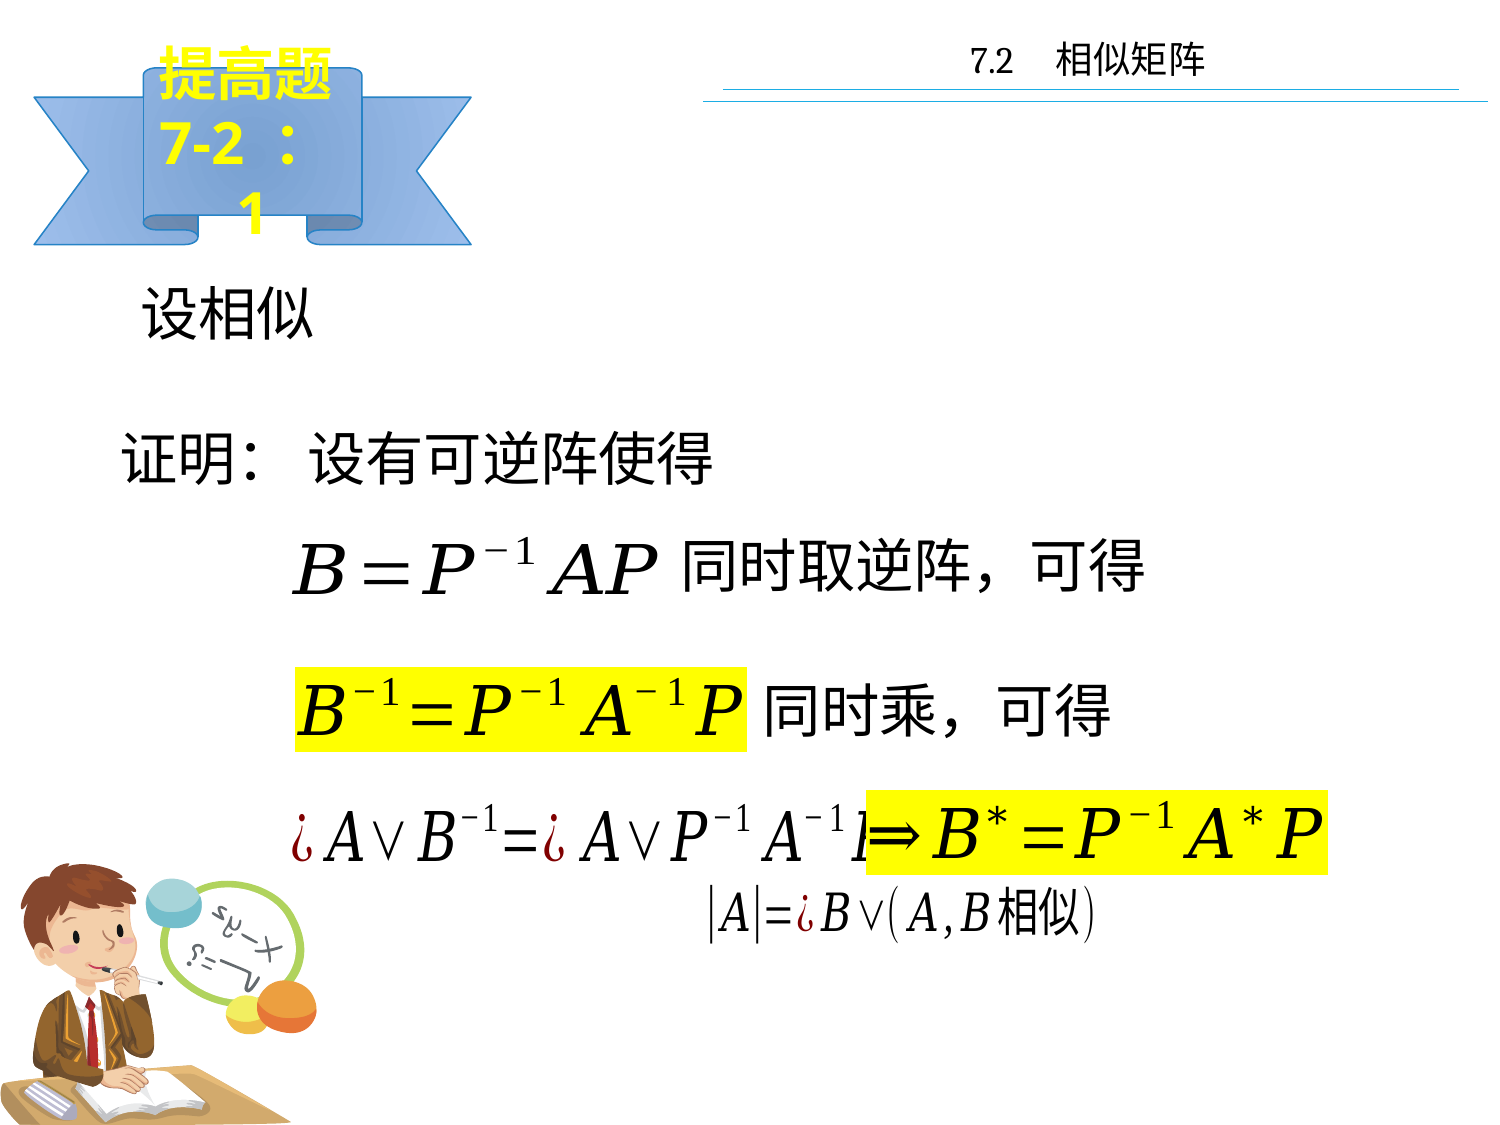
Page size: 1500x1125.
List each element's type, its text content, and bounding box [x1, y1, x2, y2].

picture [0, 862, 317, 1125]
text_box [702, 28, 1489, 102]
text_box 提高题7-2 ：1 [33, 67, 472, 246]
